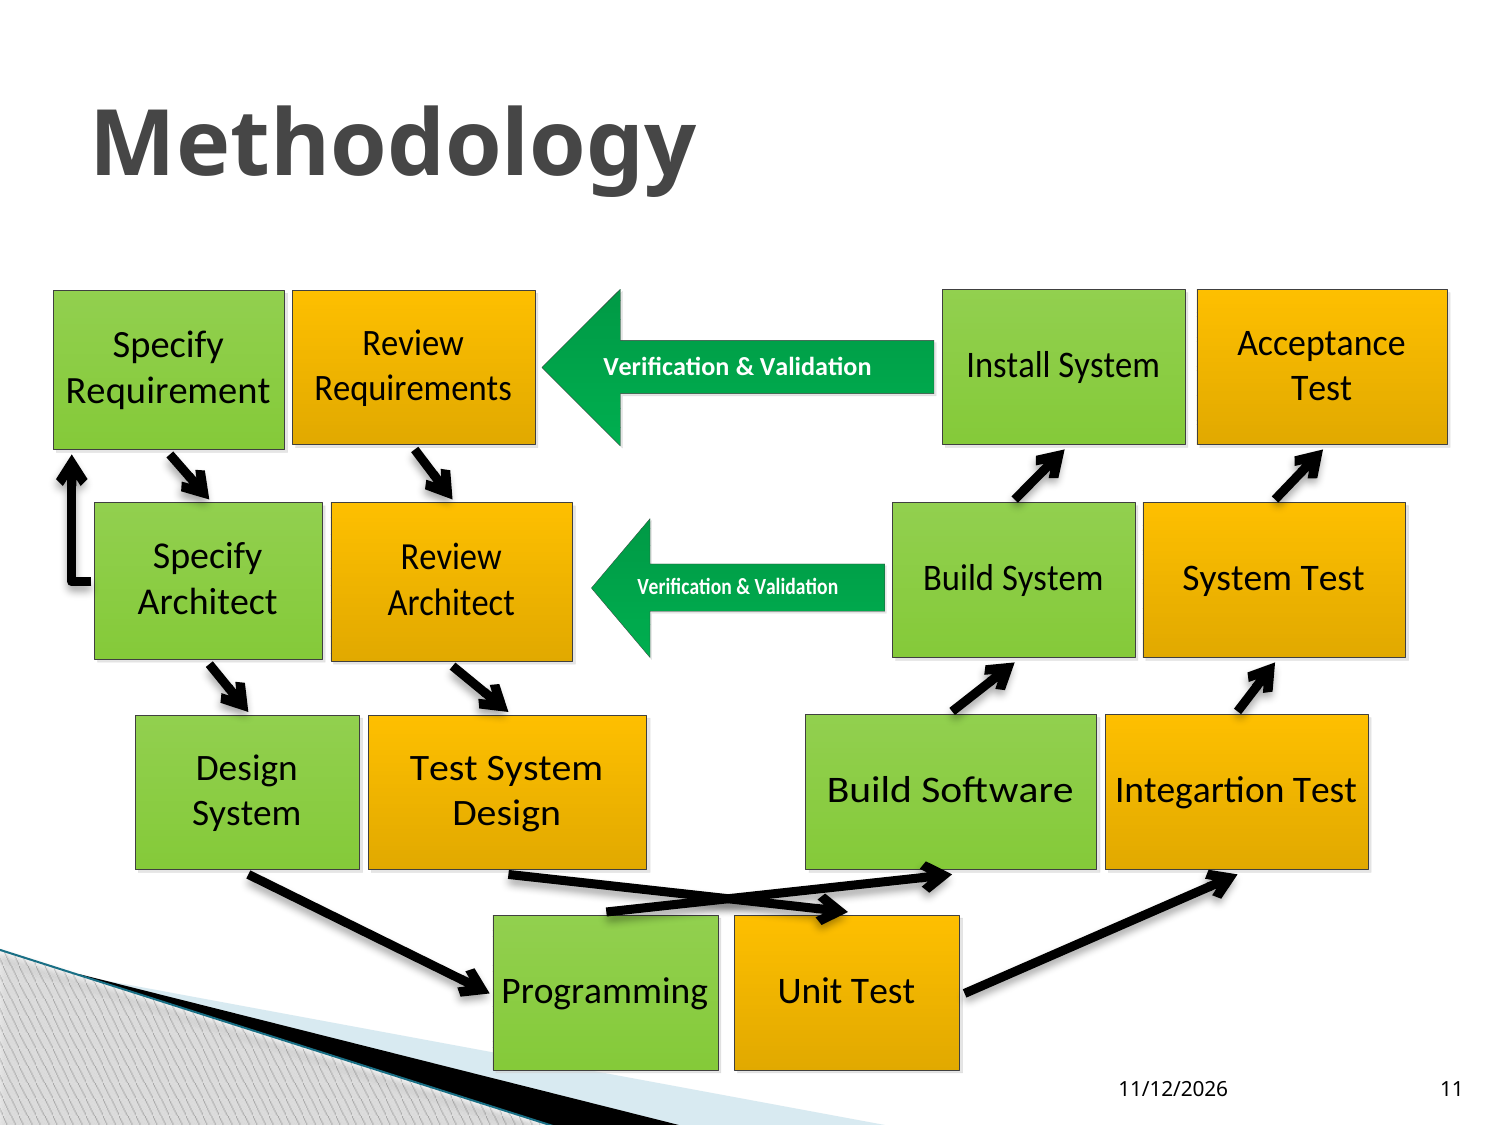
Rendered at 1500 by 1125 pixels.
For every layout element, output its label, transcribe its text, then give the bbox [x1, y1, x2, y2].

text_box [208, 663, 249, 713]
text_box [248, 874, 490, 994]
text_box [1274, 449, 1324, 500]
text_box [364, 711, 653, 875]
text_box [731, 922, 965, 1076]
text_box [1193, 286, 1453, 450]
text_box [1103, 711, 1374, 875]
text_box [289, 286, 539, 450]
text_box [951, 662, 1015, 712]
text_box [91, 499, 327, 665]
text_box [49, 286, 289, 455]
slide_number 11 [1418, 1051, 1479, 1112]
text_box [801, 711, 1103, 875]
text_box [452, 665, 509, 713]
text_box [1014, 449, 1065, 500]
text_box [327, 499, 578, 667]
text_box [508, 874, 849, 913]
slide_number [1103, 1051, 1418, 1112]
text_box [1140, 499, 1411, 663]
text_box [131, 711, 364, 875]
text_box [589, 516, 888, 661]
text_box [939, 286, 1190, 450]
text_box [71, 454, 92, 583]
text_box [889, 499, 1140, 663]
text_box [849, 874, 953, 913]
title Methodology [75, 45, 1425, 233]
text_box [539, 286, 938, 450]
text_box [169, 454, 210, 500]
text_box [1237, 662, 1276, 712]
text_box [414, 449, 453, 500]
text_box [489, 911, 724, 1076]
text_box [964, 874, 1238, 994]
